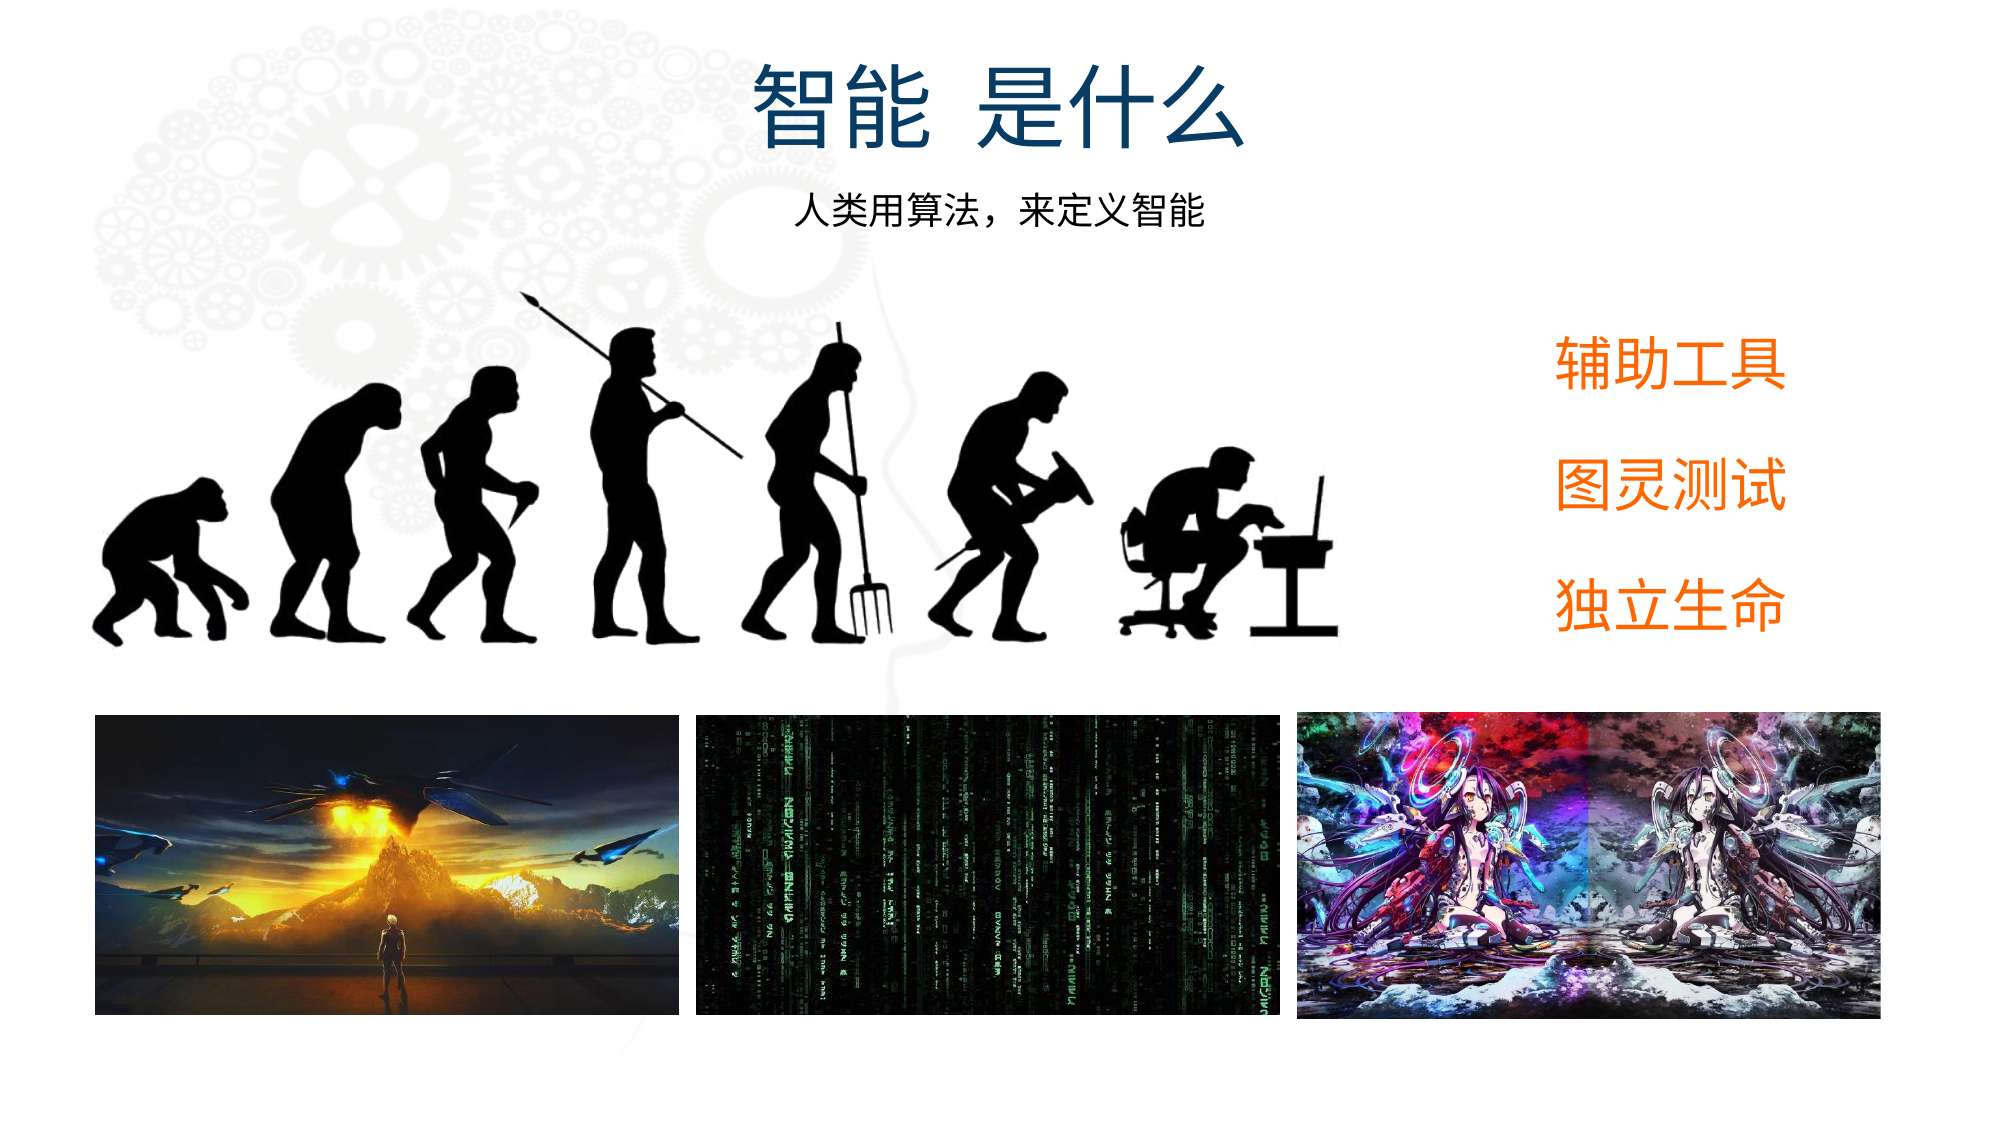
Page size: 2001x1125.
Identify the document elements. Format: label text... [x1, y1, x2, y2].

text_box 图灵测试 [1464, 441, 1879, 526]
text_box 人类用算法，来定义智能 [202, 187, 1797, 233]
text_box 智能 是什么 [318, 42, 1682, 167]
text_box 独立生命 [1540, 562, 1803, 647]
picture [50, 210, 1373, 1015]
text_box 辅助工具 [1476, 319, 1866, 405]
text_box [1296, 712, 1881, 1019]
